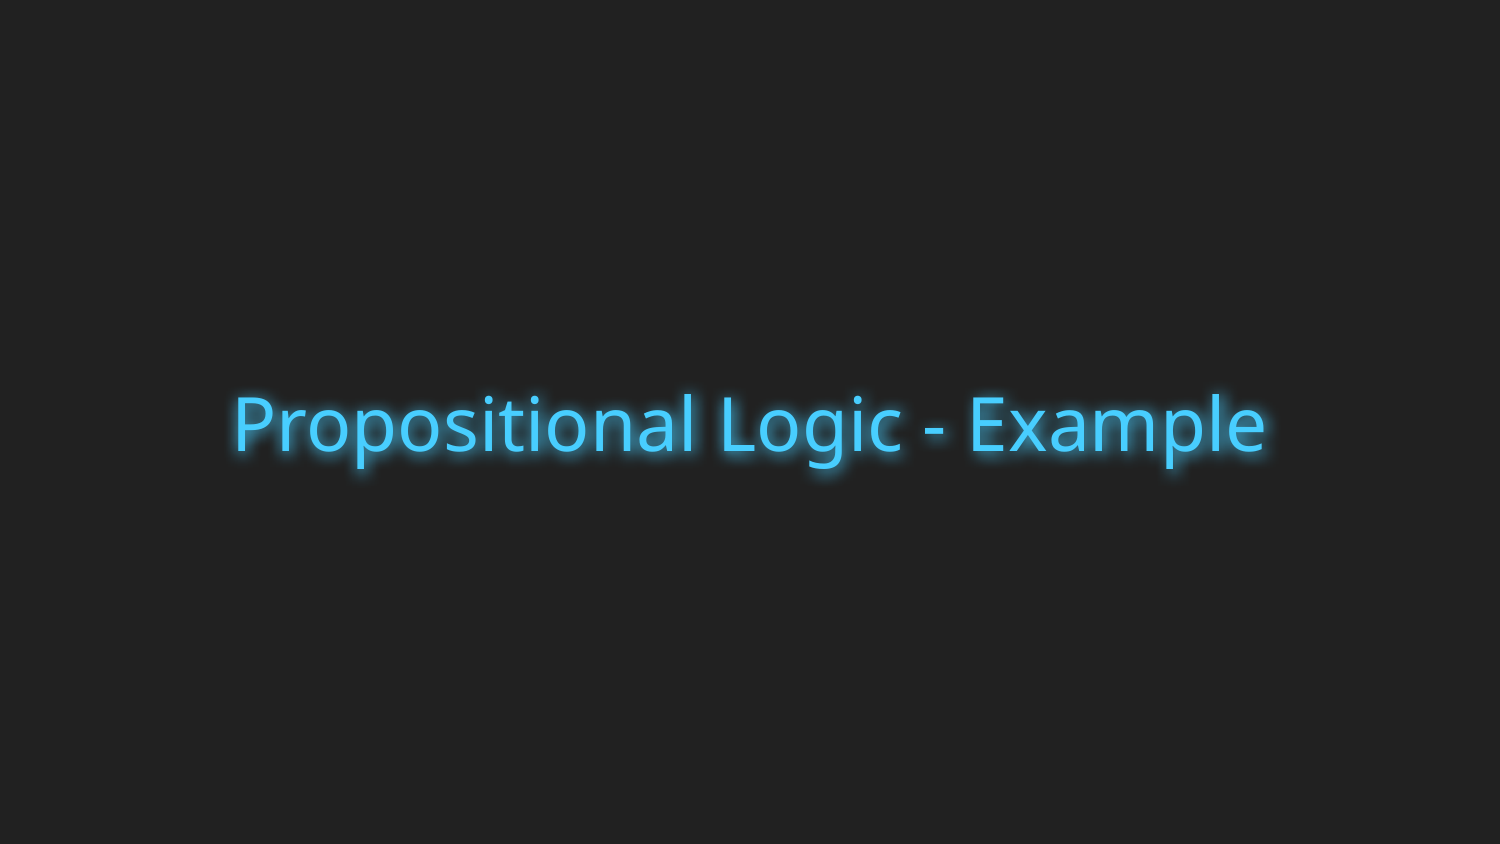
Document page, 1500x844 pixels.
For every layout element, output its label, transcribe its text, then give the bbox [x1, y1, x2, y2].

title Propositional Logic - Example [51, 352, 1449, 491]
